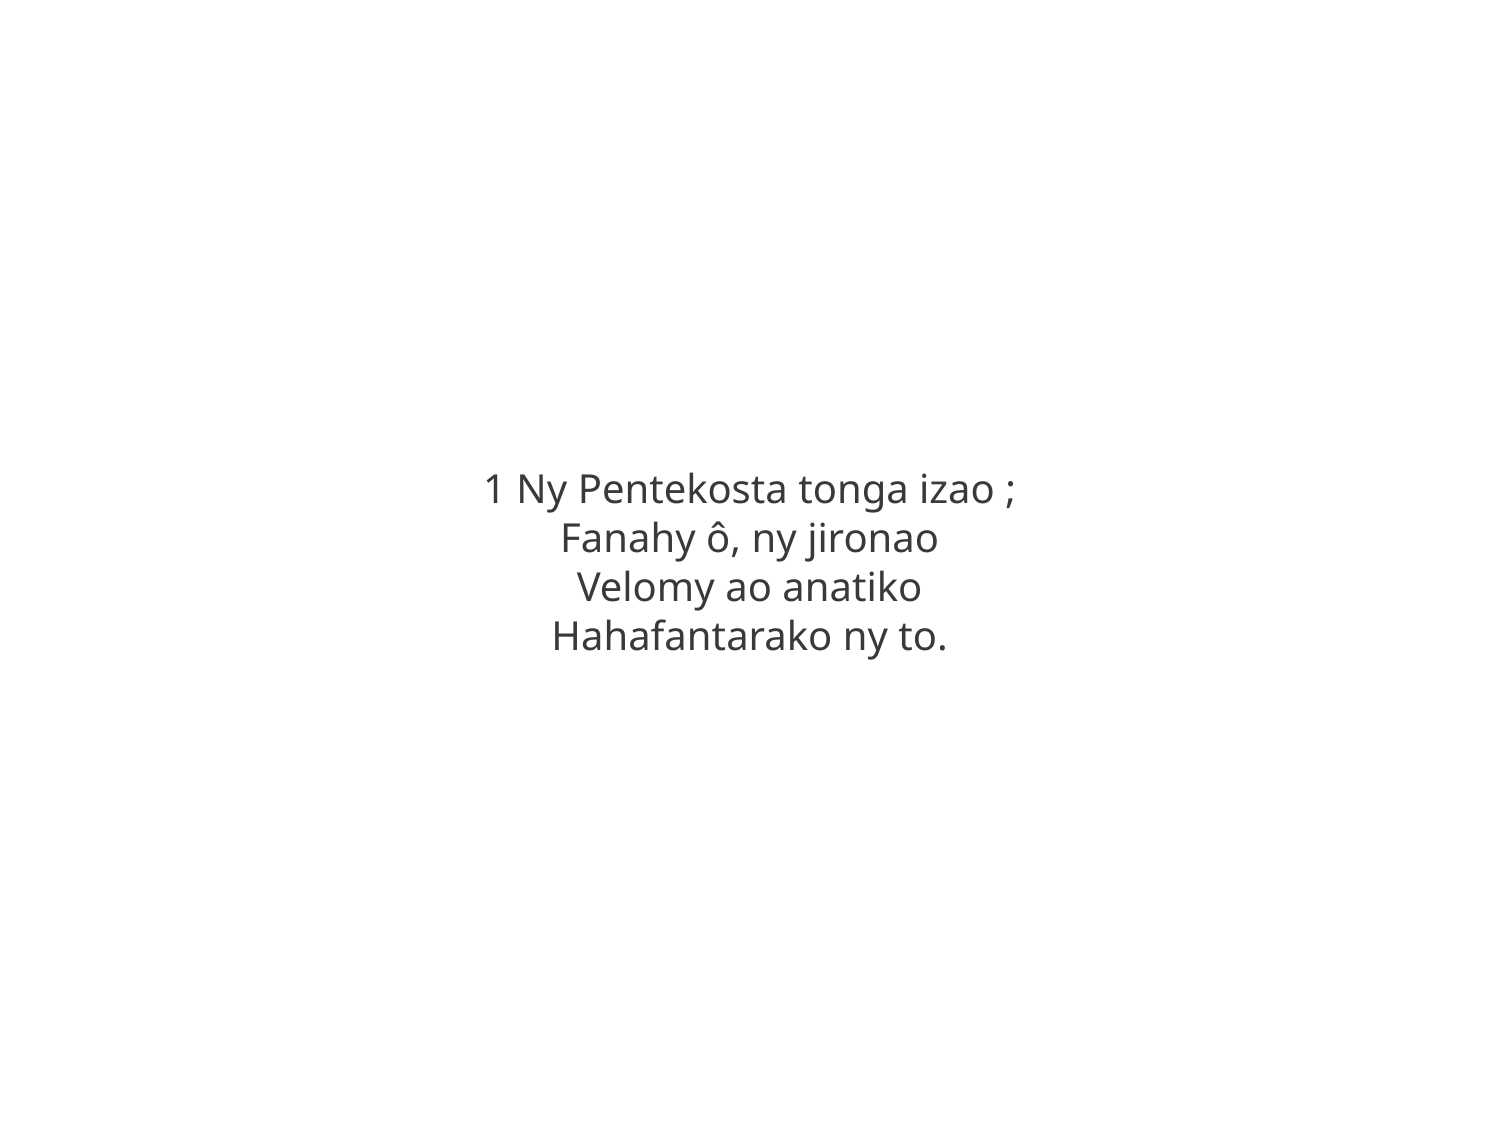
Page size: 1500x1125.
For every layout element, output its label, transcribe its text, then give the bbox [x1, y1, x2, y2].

title 1 Ny Pentekosta tonga izao ; Fanahy ô, ny jironao Velomy ao anatiko Hahafantarako ny to. [103, 453, 1397, 672]
